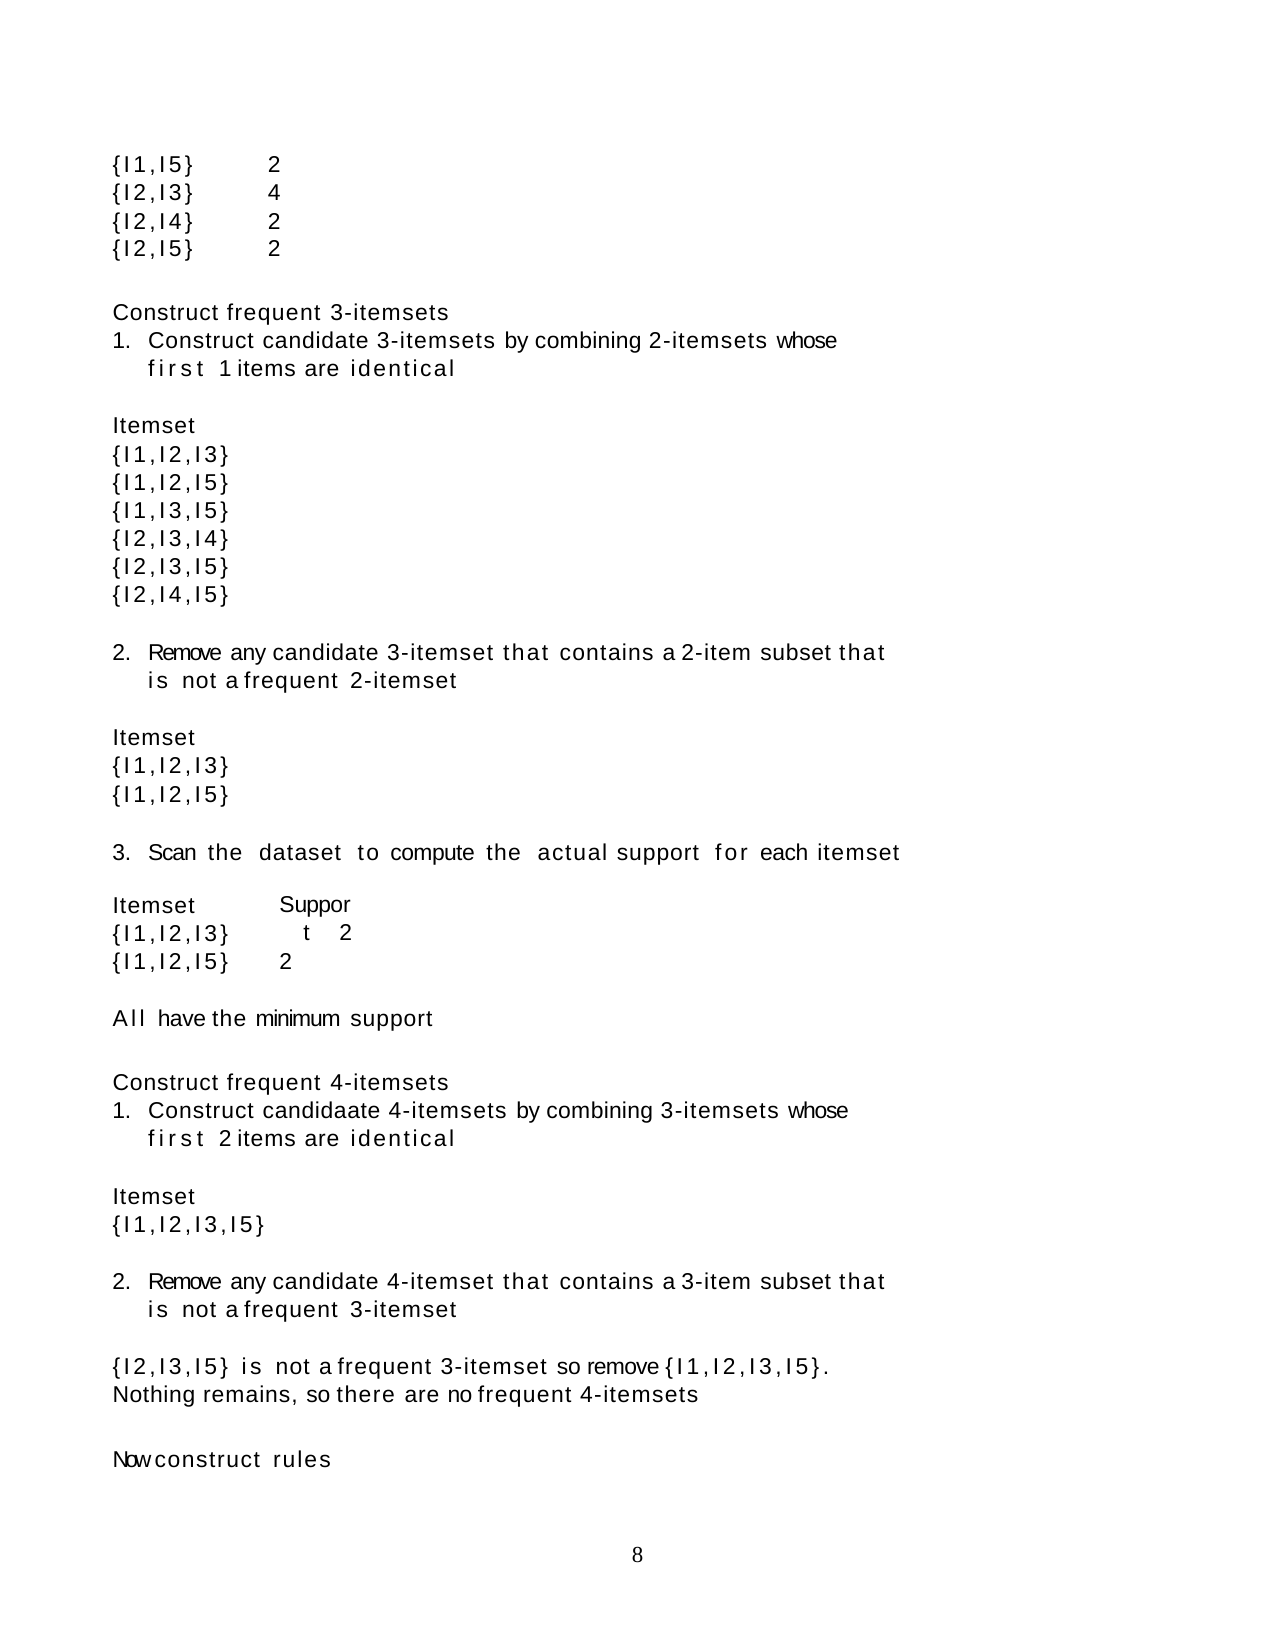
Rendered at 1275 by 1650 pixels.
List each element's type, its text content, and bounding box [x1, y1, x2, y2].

text_box All have the minimum support Construct frequent 4-itemsets Construct candidaate 4-itemsets by combining 3-itemsets whose first 2 items are identical Itemset {I1,I2,I3,I5} Remove any candidate 4-itemset that contains a 3-item subset that is not a frequent 3-itemset {I2,I3,I5} is not a frequent 3-itemset so remove {I1,I2,I3,I5}. Nothing remains, so there are no frequent 4-itemsets Now construct rules [110, 1001, 927, 1472]
slide_number 8 [625, 1543, 650, 1650]
table_cell 2 [232, 209, 285, 238]
text_box Construct frequent 3-itemsets Construct candidate 3-itemsets by combining 2-itemsets whose first 1 items are identical Itemset {I1,I2,I3} {I1,I2,I5} {I1,I3,I5} {I2,I3,I4} {I2,I3,I5} {I2,I4,I5} Remove any candidate 3-itemset that contains a 2-item subset that is not a frequent 2-itemset Itemset {I1,I2,I3} {I1,I2,I5} Scan the dataset to compute the actual support for each itemset [110, 295, 927, 865]
text_box Itemset {I1,I2,I3} {I1,I2,I5} [110, 888, 235, 975]
table_header {I1,I5} [107, 156, 232, 181]
table_cell 4 [232, 181, 285, 209]
table_header 2 [232, 156, 285, 181]
table_cell 2 [232, 238, 285, 263]
table_cell {I2,I5} [107, 238, 232, 263]
table_cell {I2,I3} [107, 181, 232, 209]
text_box Support 2 2 [277, 888, 366, 974]
table_cell {I2,I4} [107, 209, 232, 238]
